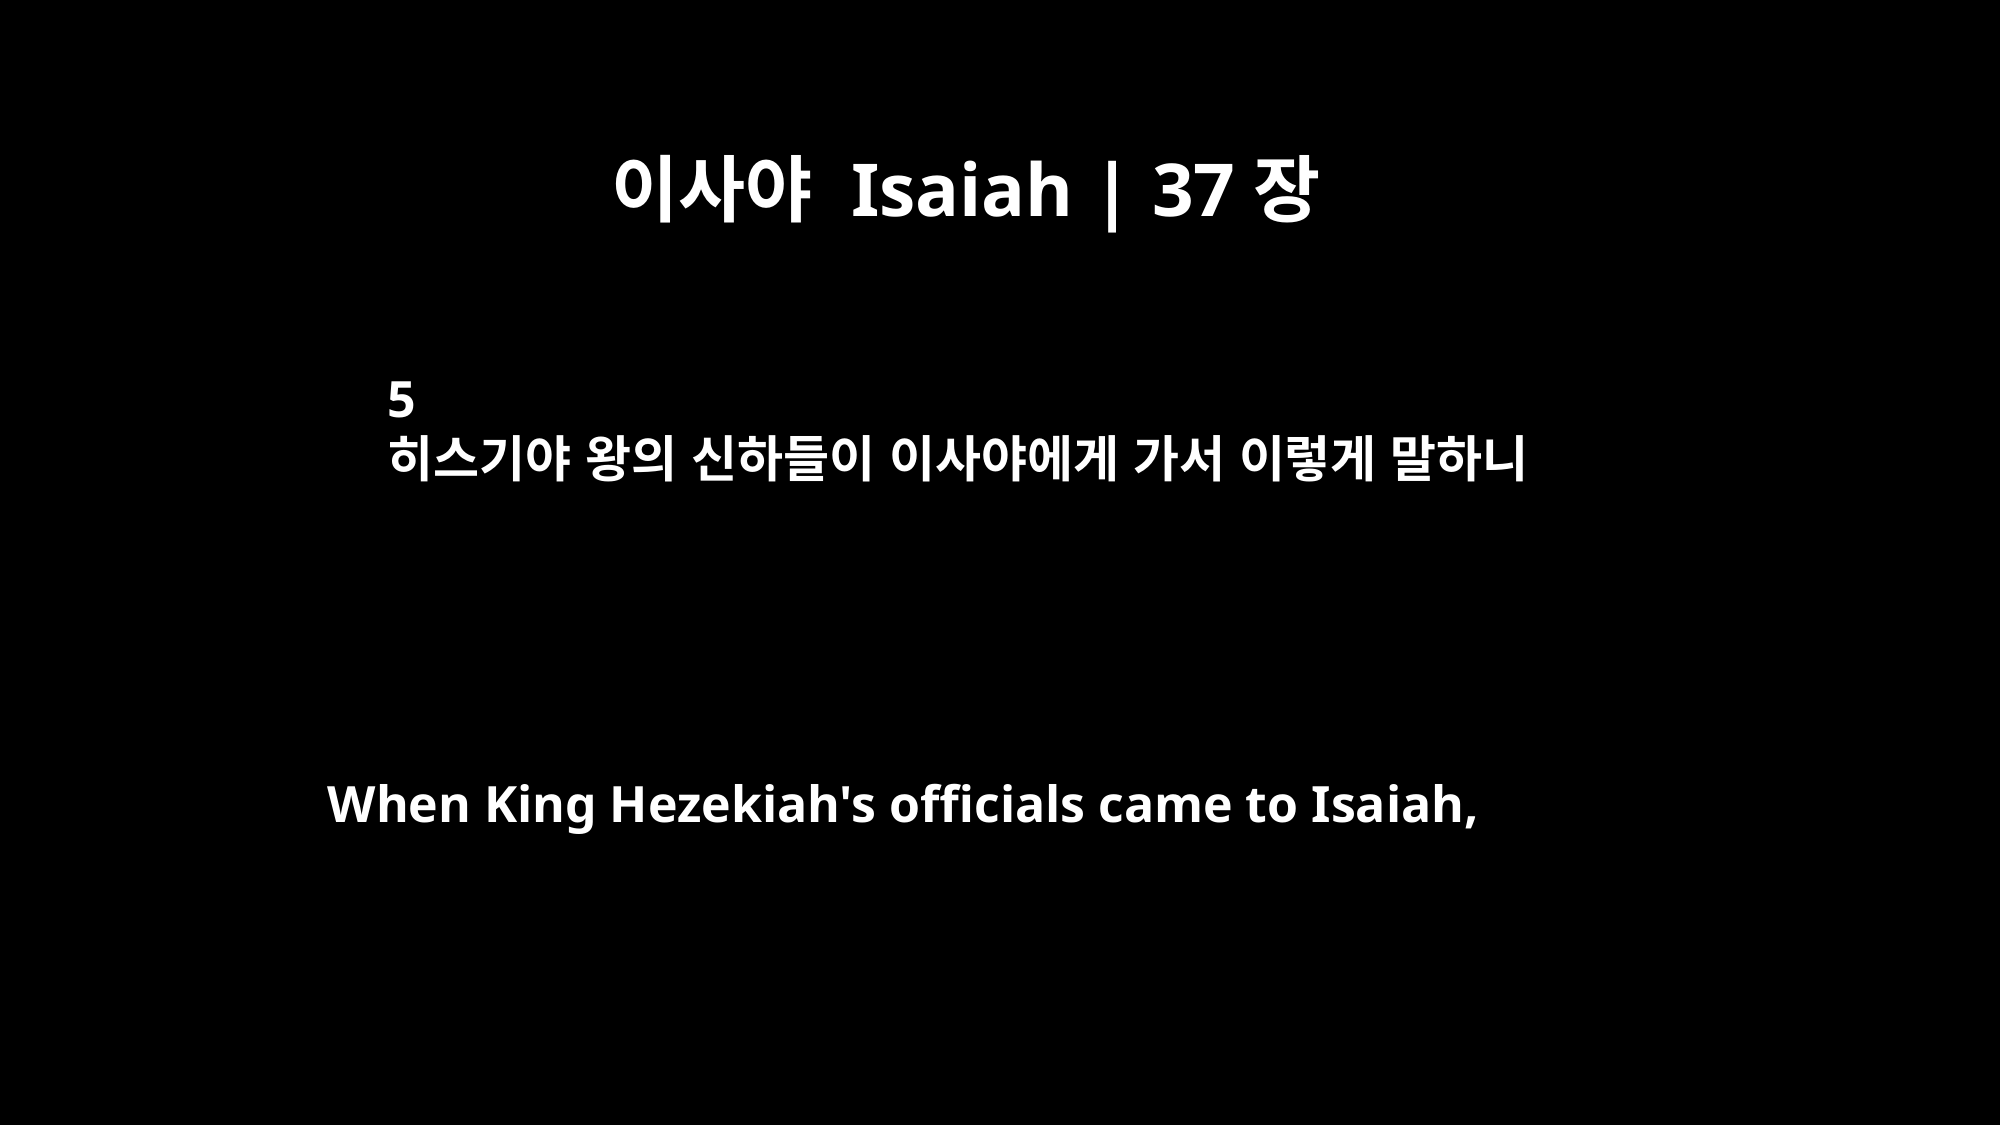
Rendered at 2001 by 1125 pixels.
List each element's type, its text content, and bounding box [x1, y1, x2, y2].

text_box 5 히스기야 왕의 신하들이 이사야에게 가서 이렇게 말하니 [372, 359, 1545, 495]
text_box 이사야 Isaiah | 37장 [596, 136, 1336, 239]
text_box When King Hezekiah's officials came to Isaiah, [313, 764, 1495, 840]
